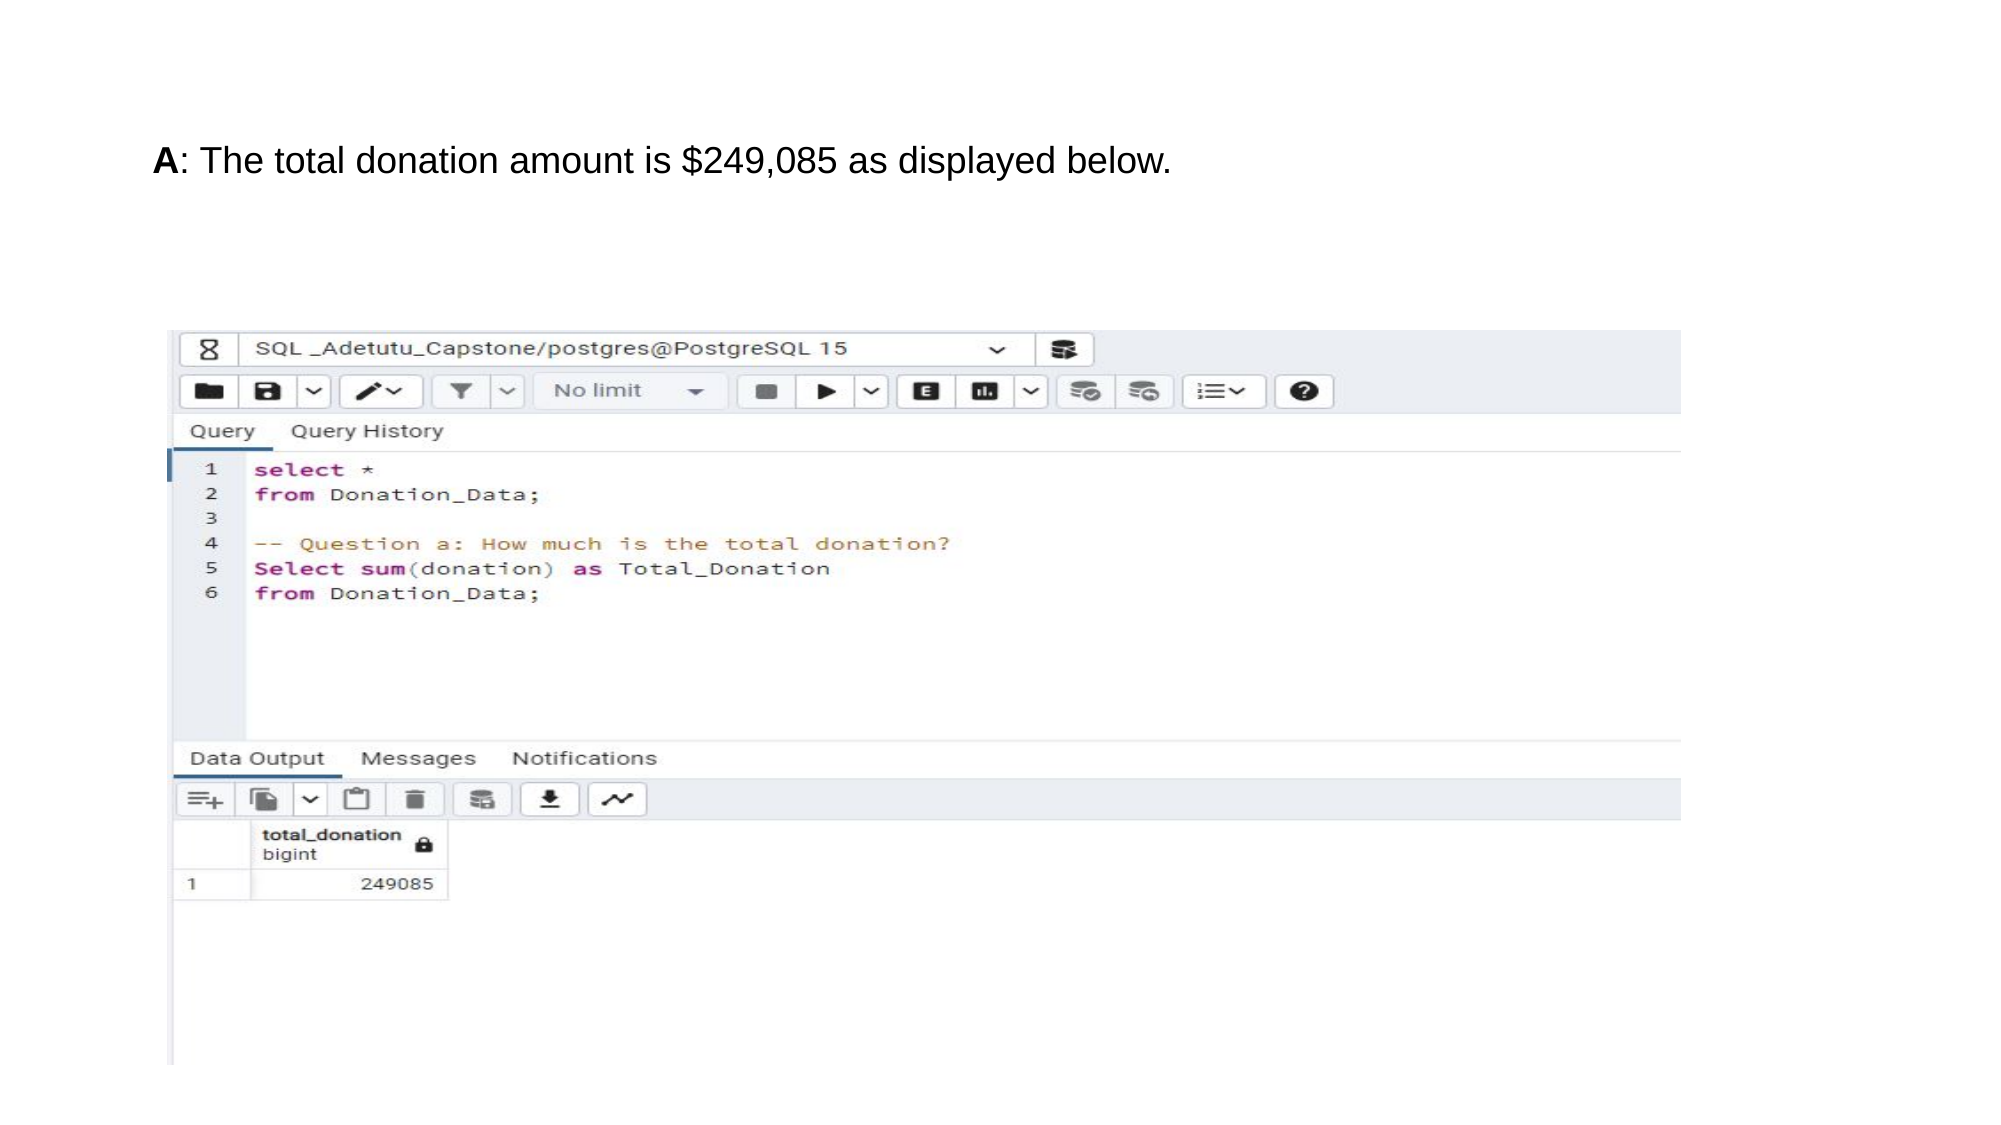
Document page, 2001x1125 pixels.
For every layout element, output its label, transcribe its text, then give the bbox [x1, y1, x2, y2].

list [167, 330, 1681, 1065]
title A: The total donation amount is $249,085 as displayed below. [137, 59, 1863, 259]
